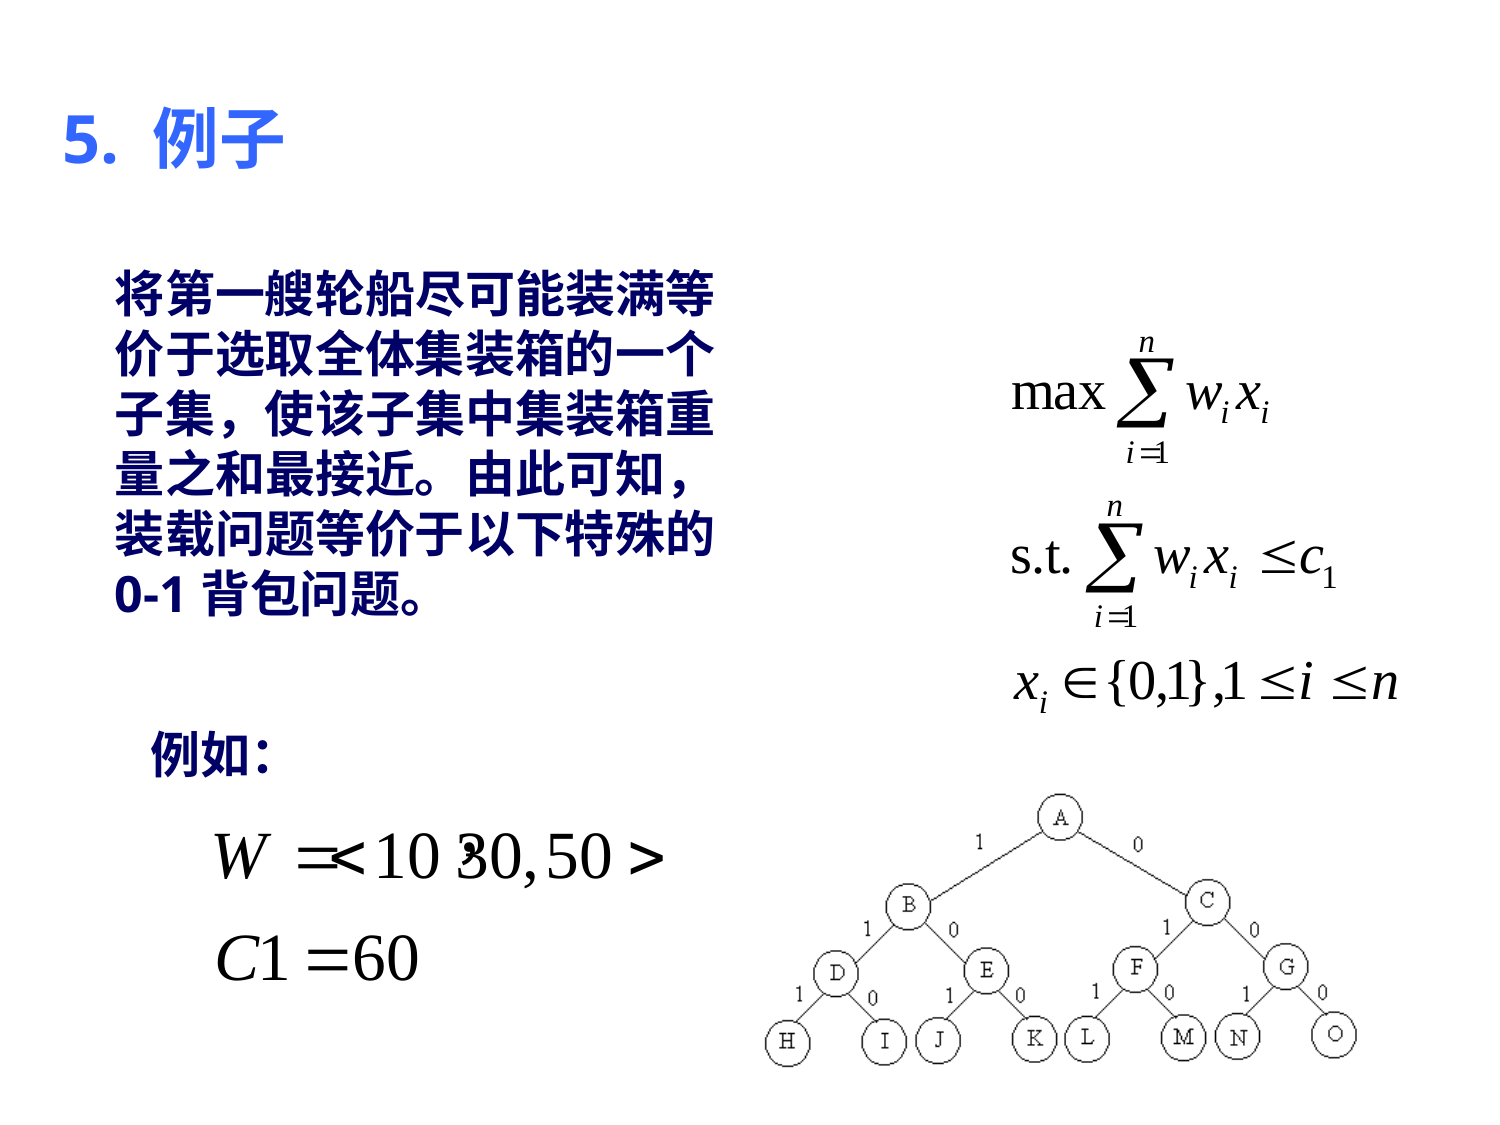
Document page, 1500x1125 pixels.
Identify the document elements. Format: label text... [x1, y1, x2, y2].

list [206, 816, 680, 997]
text_box 将第一艘轮船尽可能装满等价于选取全体集装箱的一个子集，使该子集中集装箱重量之和最接近。由此可知，装载问题等价于以下特殊的0-1背包问题。 [100, 255, 744, 631]
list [1002, 315, 1412, 725]
picture [761, 774, 1365, 1080]
text_box 例如： [135, 716, 396, 791]
text_box 5. 例子 [47, 89, 973, 185]
